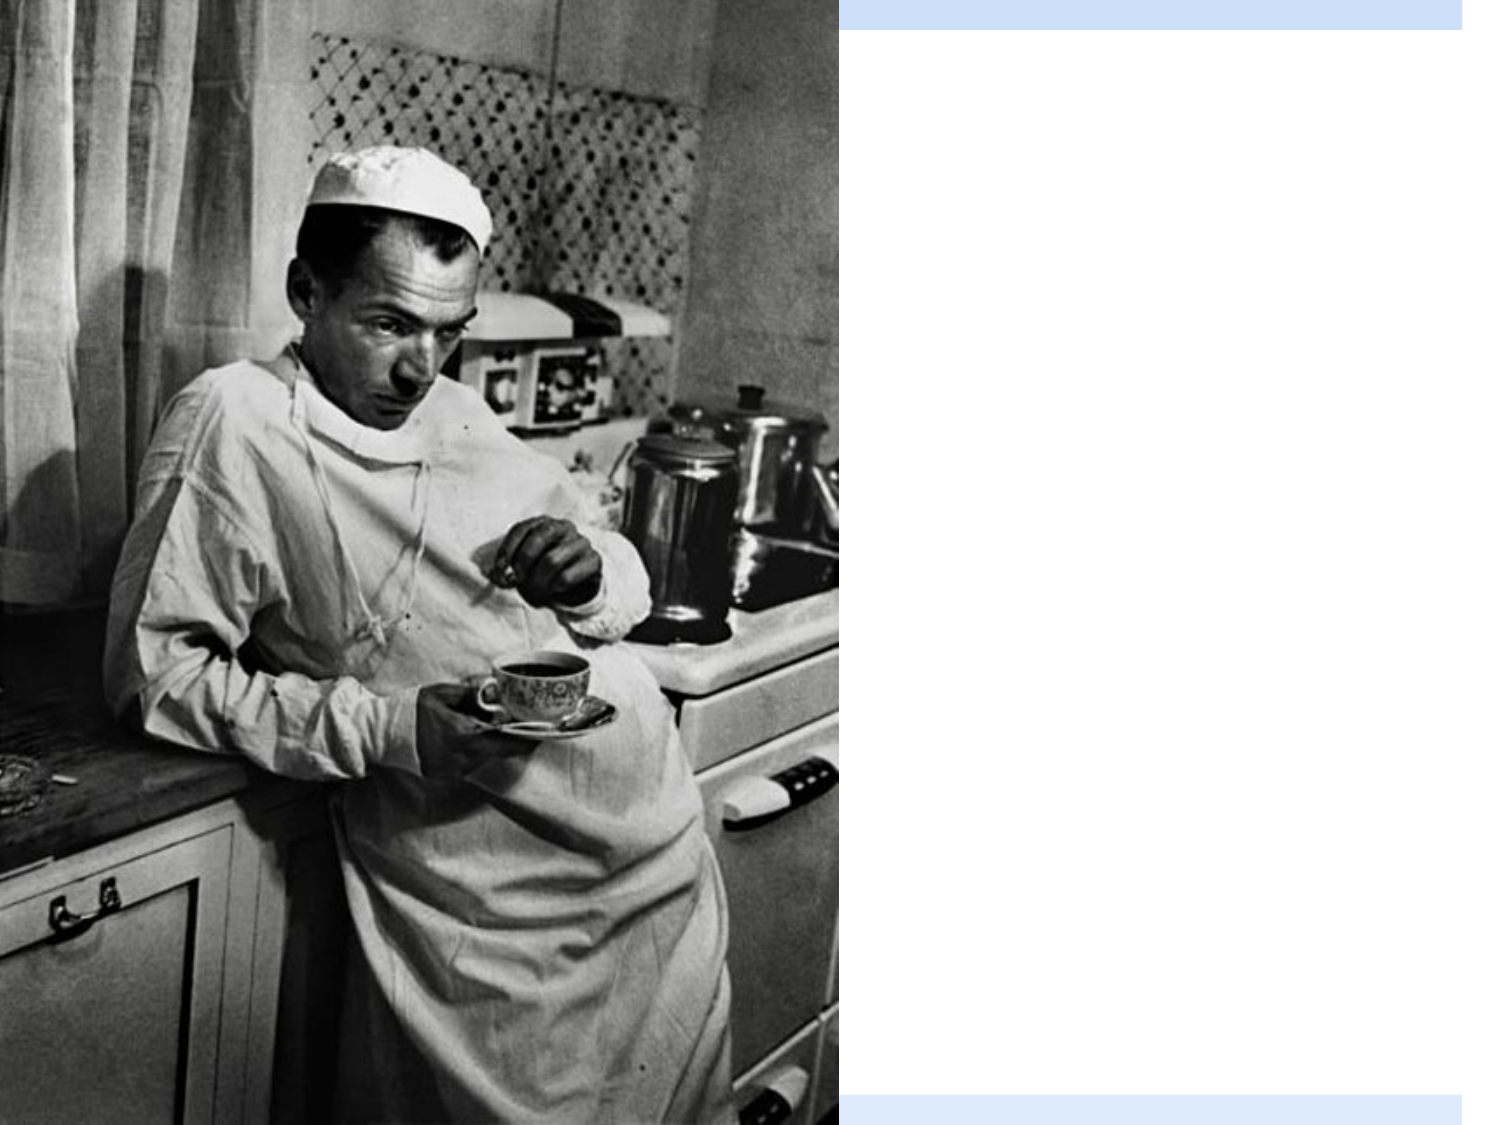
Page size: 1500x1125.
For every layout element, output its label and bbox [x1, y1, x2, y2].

picture [0, 0, 839, 1125]
